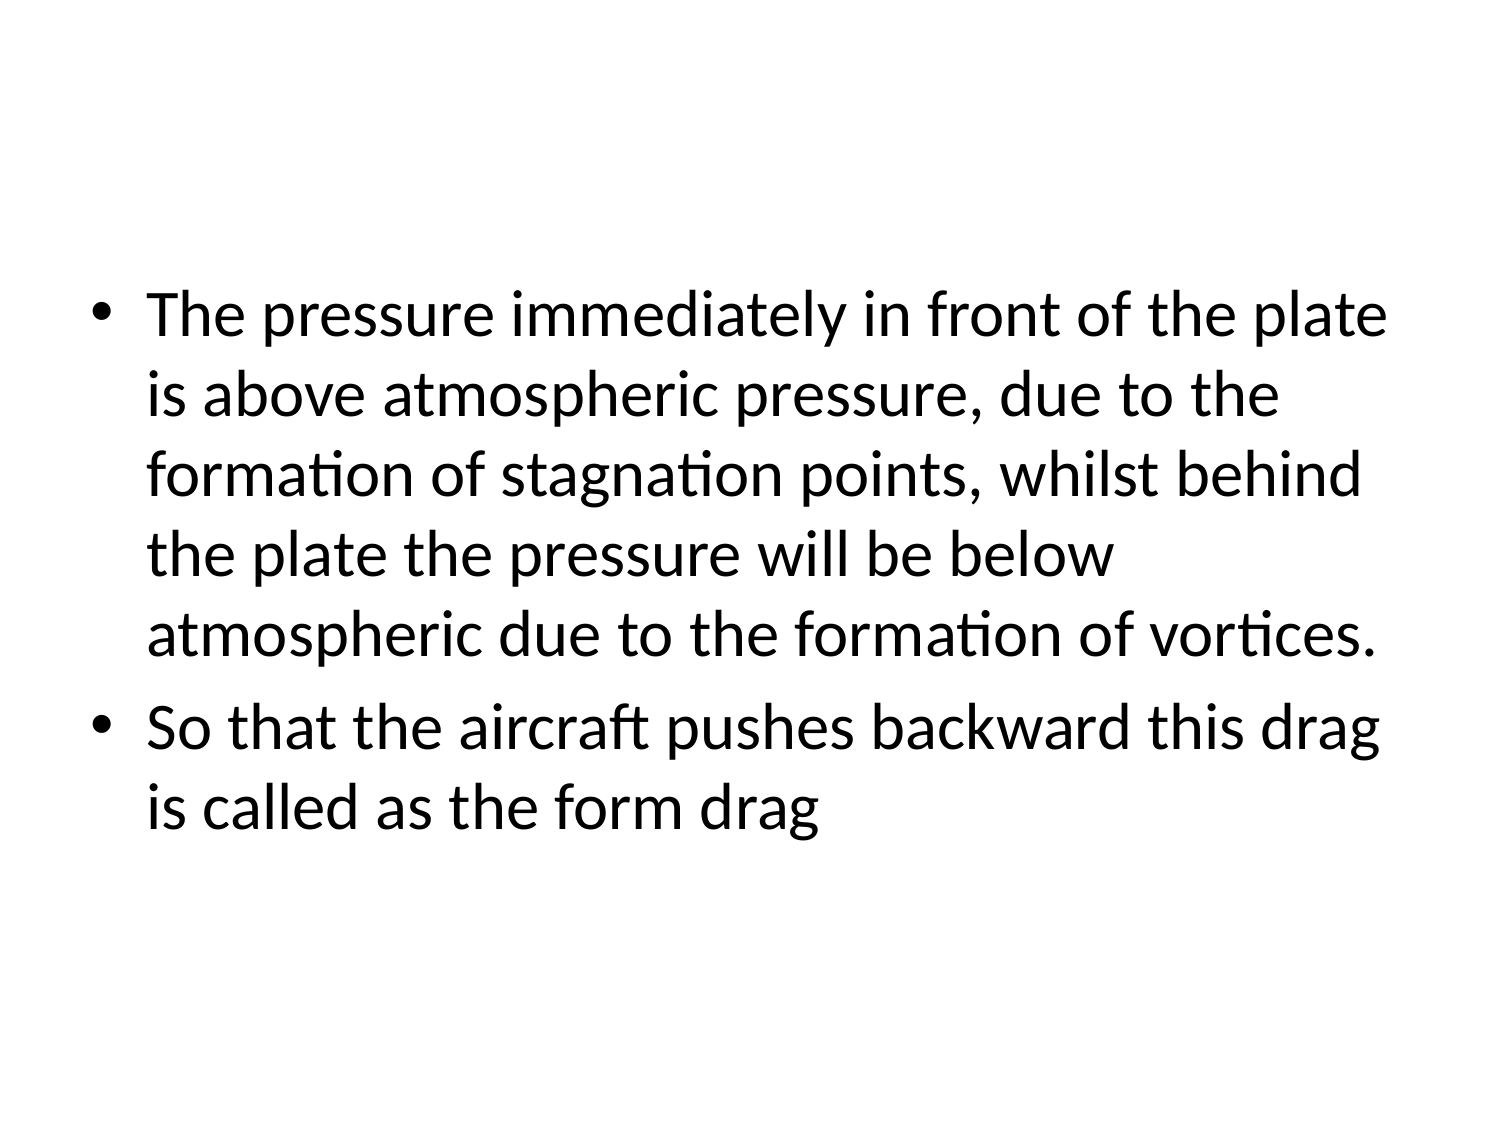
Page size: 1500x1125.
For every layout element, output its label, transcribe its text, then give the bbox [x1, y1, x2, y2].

list The pressure immediately in front of the plate is above atmospheric pressure, due to the formation of stagnation points, whilst behind the plate the pressure will be below atmospheric due to the formation of vortices. So that the aircraft pushes backward this drag is called as the form drag [75, 262, 1425, 1005]
